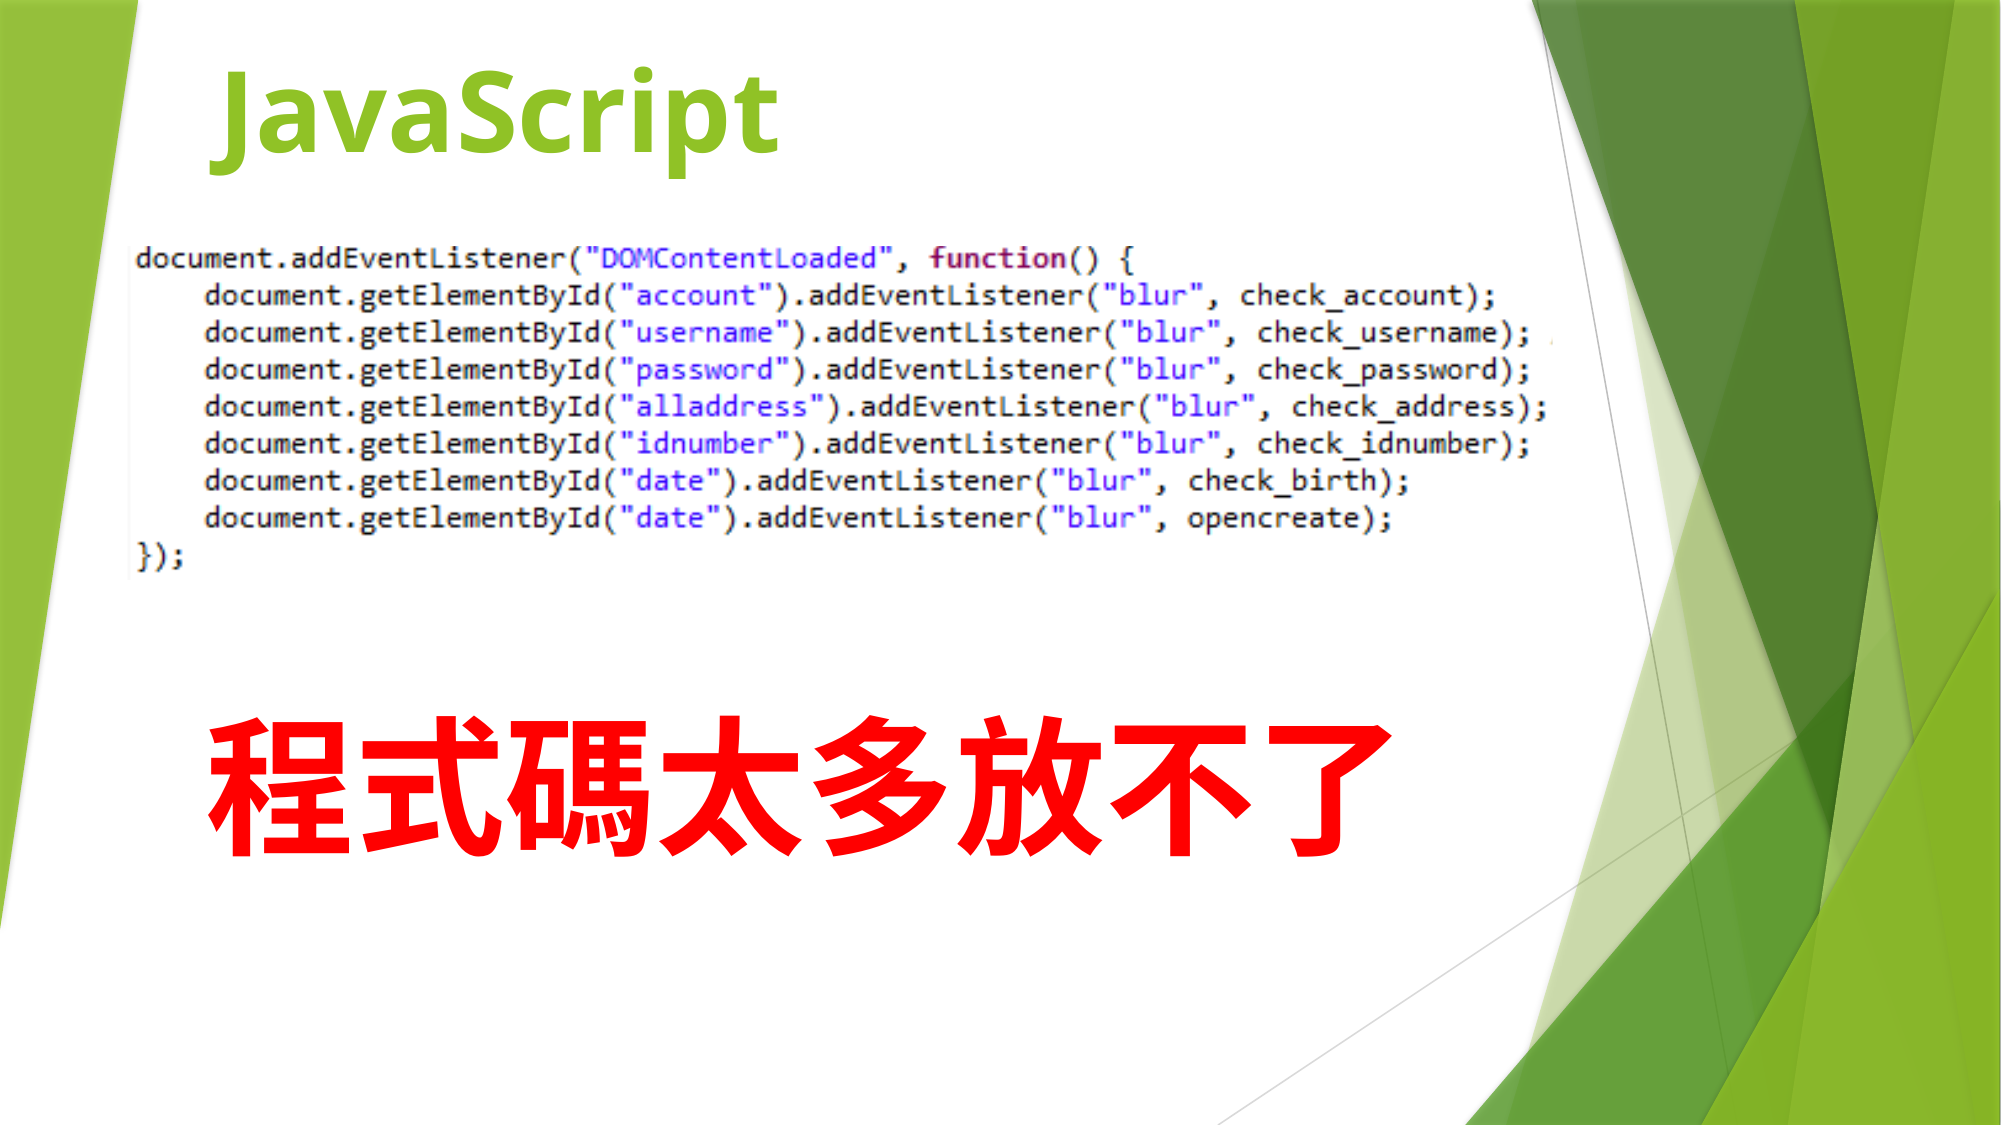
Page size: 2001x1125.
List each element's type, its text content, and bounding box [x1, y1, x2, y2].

title JavaScript [0, 0, 1137, 183]
subtitle 程式碼太多放不了 [146, 686, 1421, 867]
picture [125, 245, 1553, 580]
